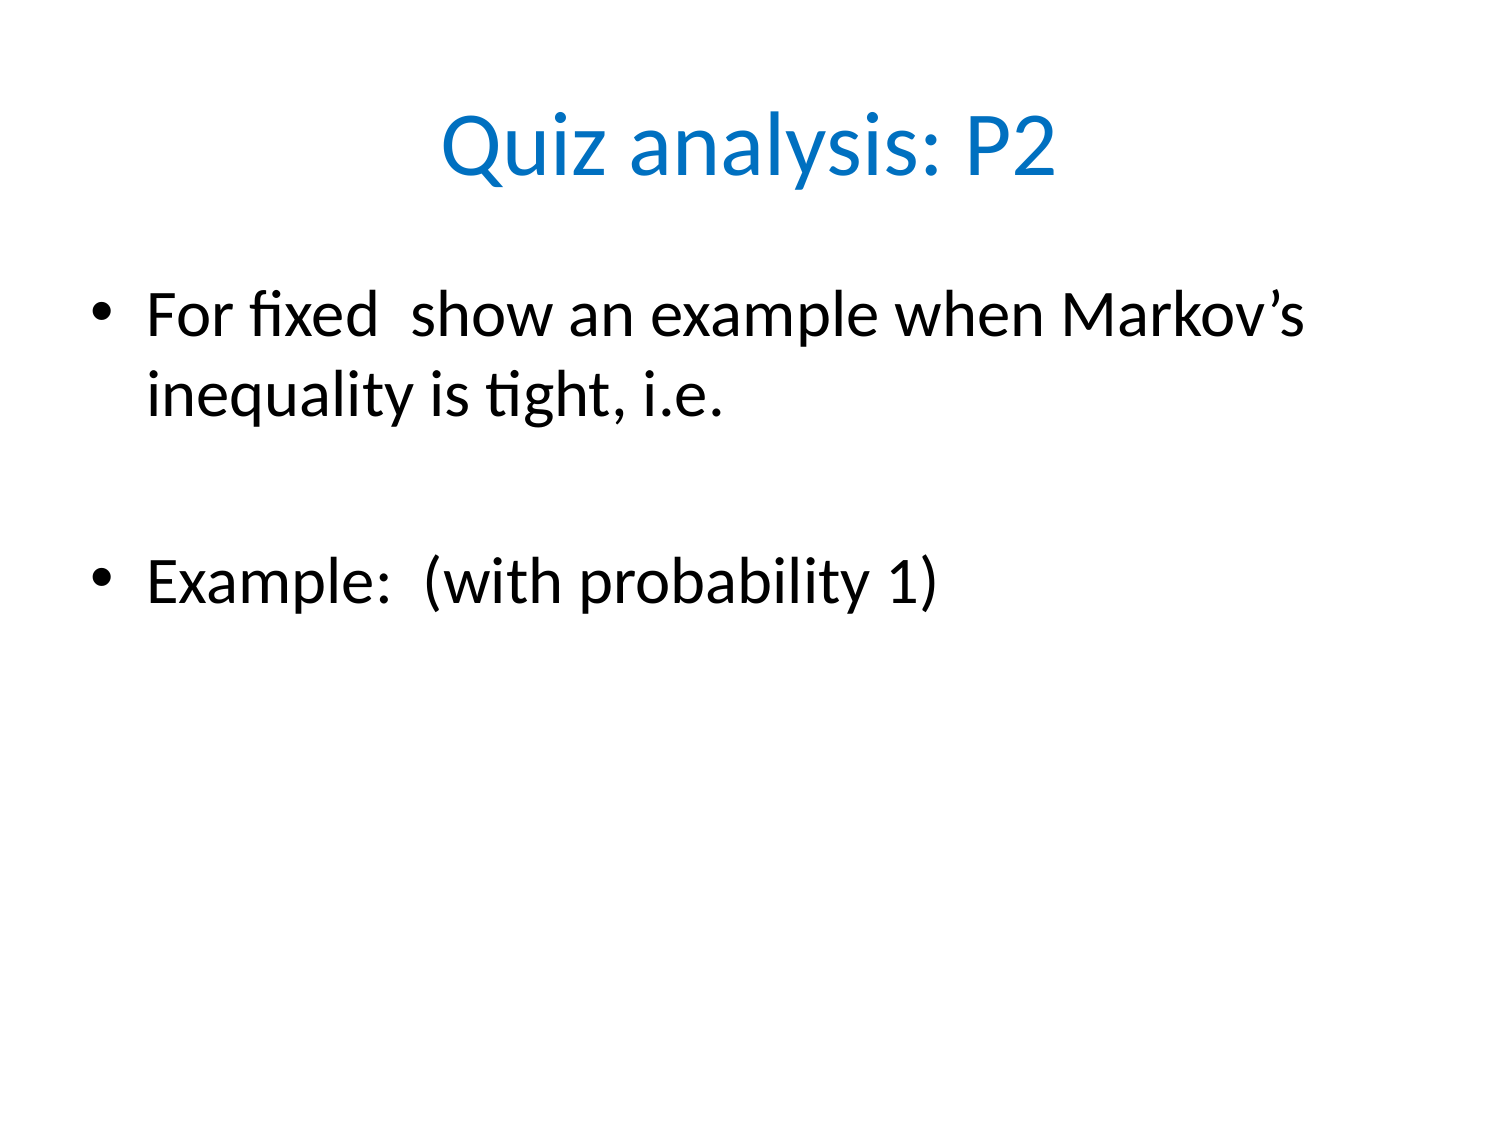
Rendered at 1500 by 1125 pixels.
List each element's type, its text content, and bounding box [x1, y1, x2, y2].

title Quiz analysis: P2 [75, 45, 1425, 233]
